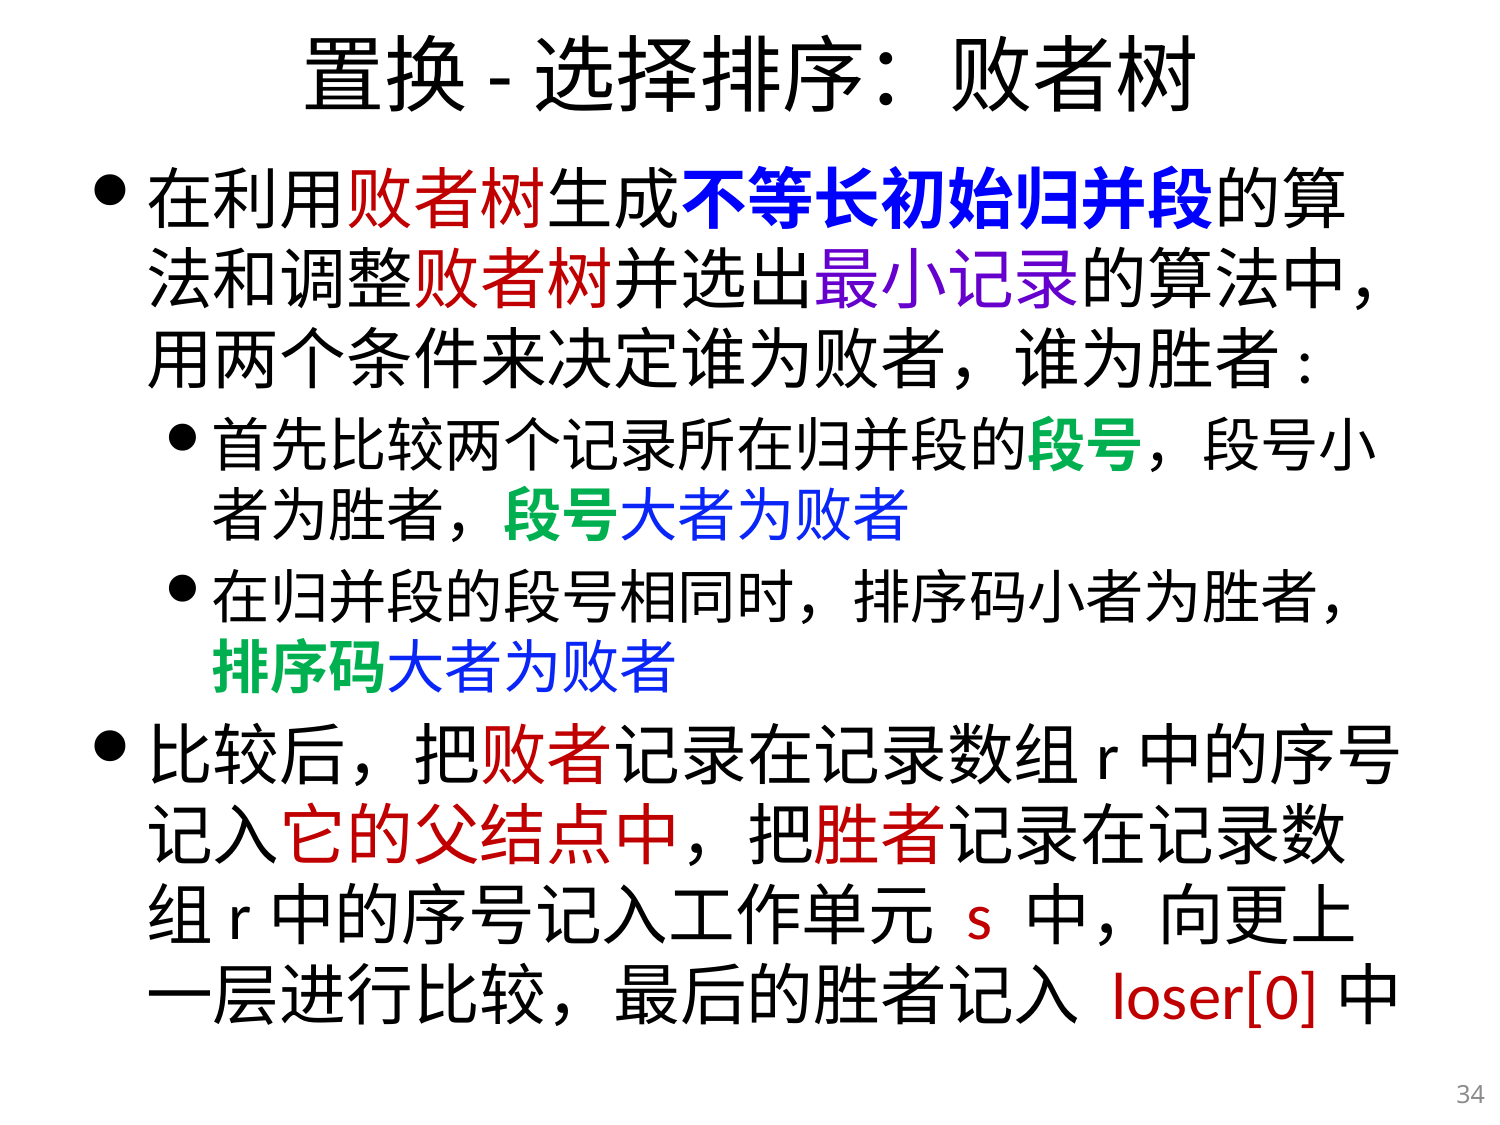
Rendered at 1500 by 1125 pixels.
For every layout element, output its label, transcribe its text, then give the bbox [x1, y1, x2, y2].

title 置换-选择排序：败者树 [75, 0, 1425, 149]
slide_number 34 [1435, 1065, 1500, 1125]
list 在利用败者树生成不等长初始归并段的算法和调整败者树并选出最小记录的算法中，用两个条件来决定谁为败者，谁为胜者: 首先比较两个记录所在归并段的段号，段号小者为胜者，段号大者为败者 在归并段的段号相同时，排序码小者为胜者，排序码大者为败者 比较后，把败者记录在记录数组r中的序号记入它的父结点中，把胜者记录在记录数组r中的序号记入工作单元 s 中，向更上一层进行比较，最后的胜者记入 loser[0]中 [75, 149, 1425, 1106]
